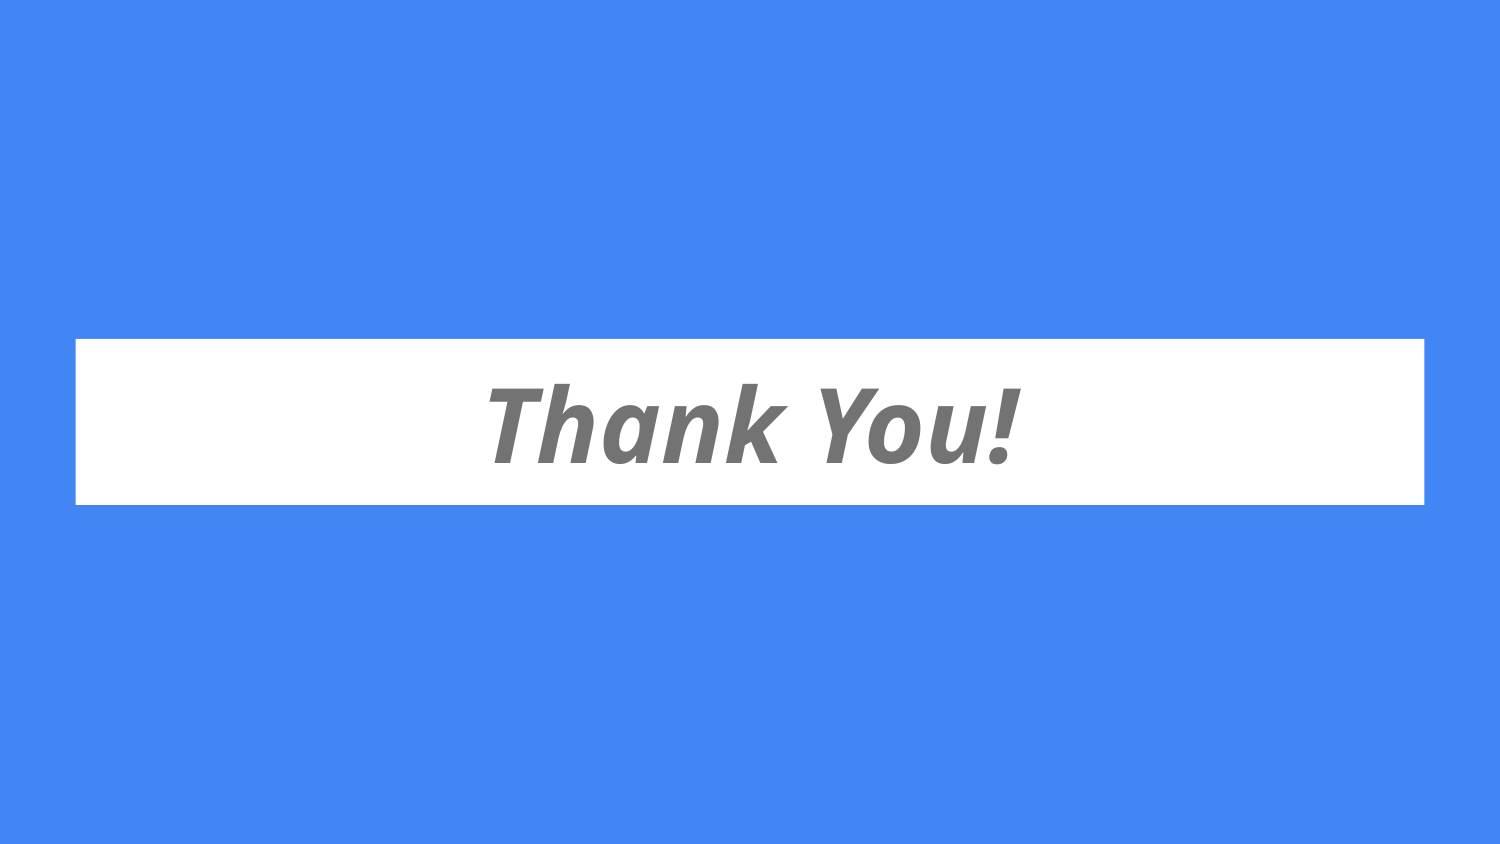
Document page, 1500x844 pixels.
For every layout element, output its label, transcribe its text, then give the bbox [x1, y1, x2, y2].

title Thank You! [75, 338, 1425, 505]
